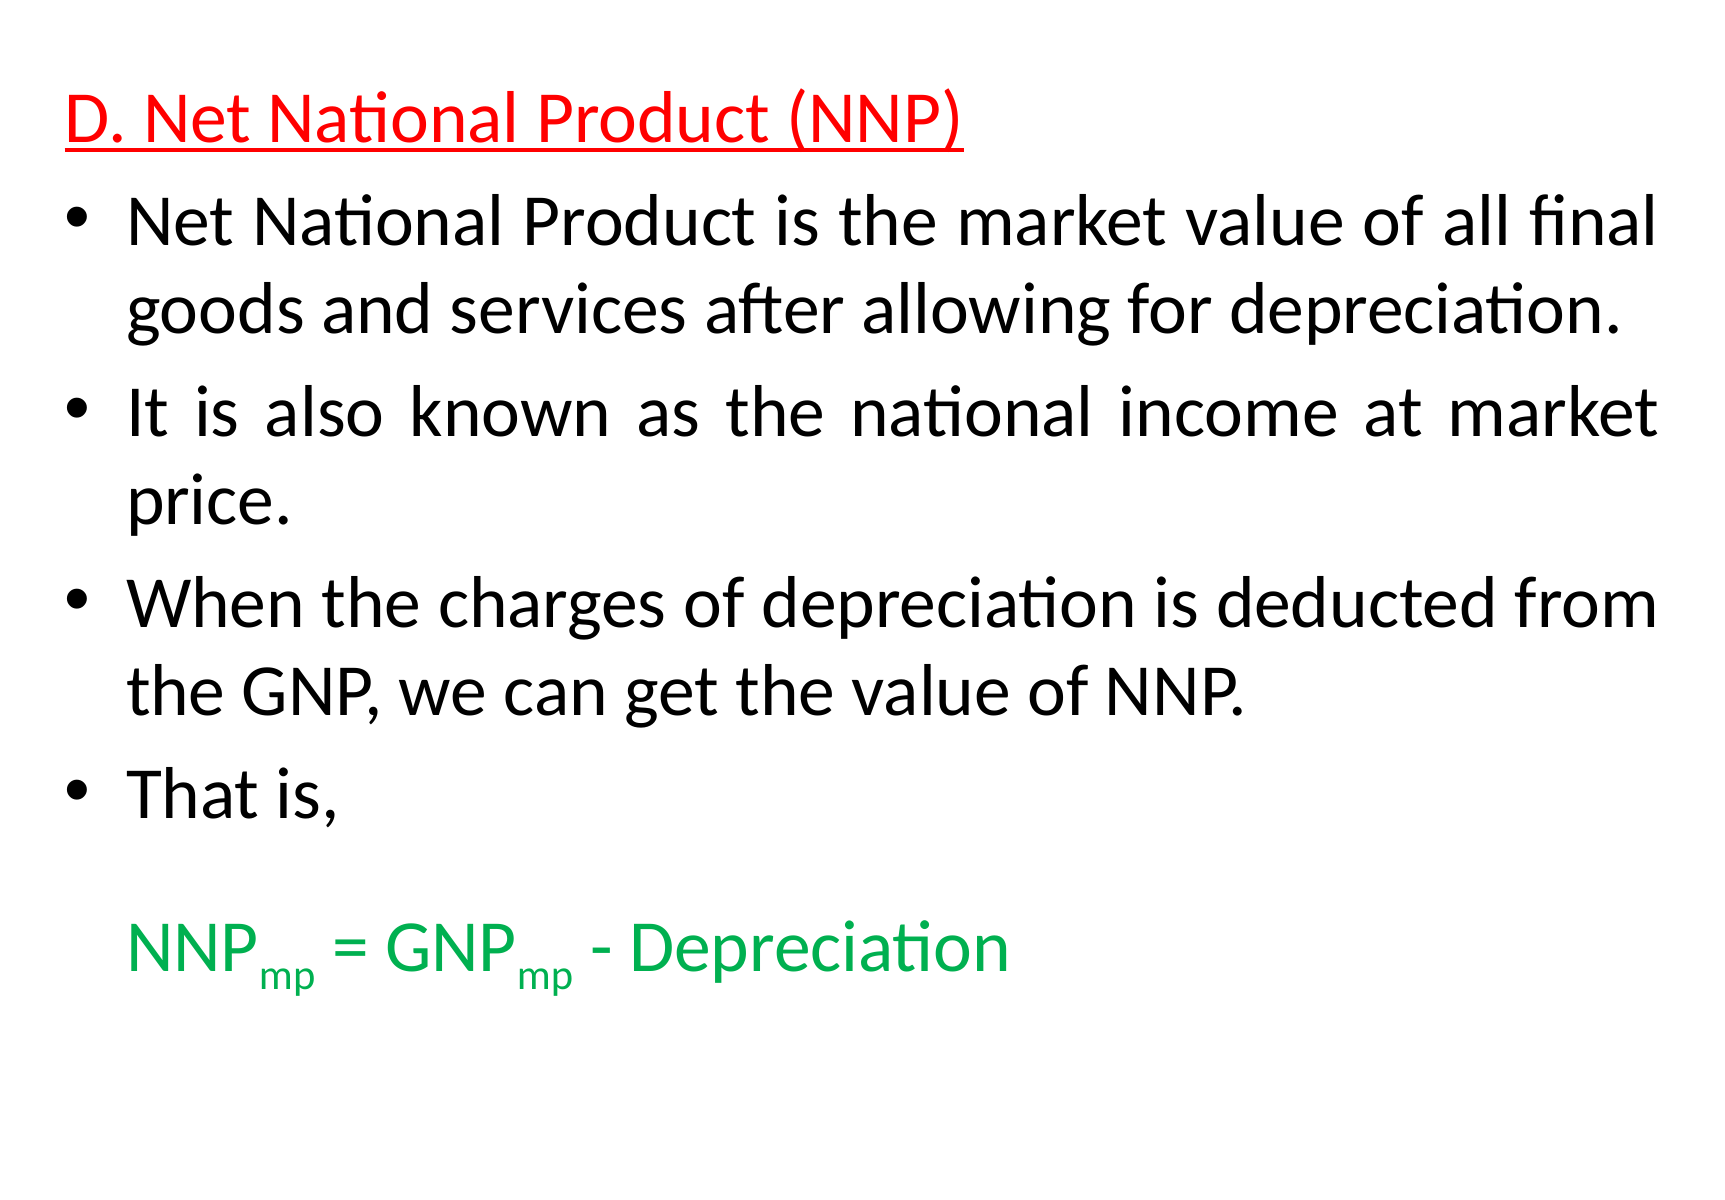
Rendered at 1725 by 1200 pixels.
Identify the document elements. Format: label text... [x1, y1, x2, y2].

list D. Net National Product (NNP) Net National Product is the market value of all final goods and services after allowing for depreciation. It is also known as the national income at market price. When the charges of depreciation is deducted from the GNP, we can get the value of NNP. That is, NNPmp = GNPmp - Depreciation [47, 60, 1677, 1092]
